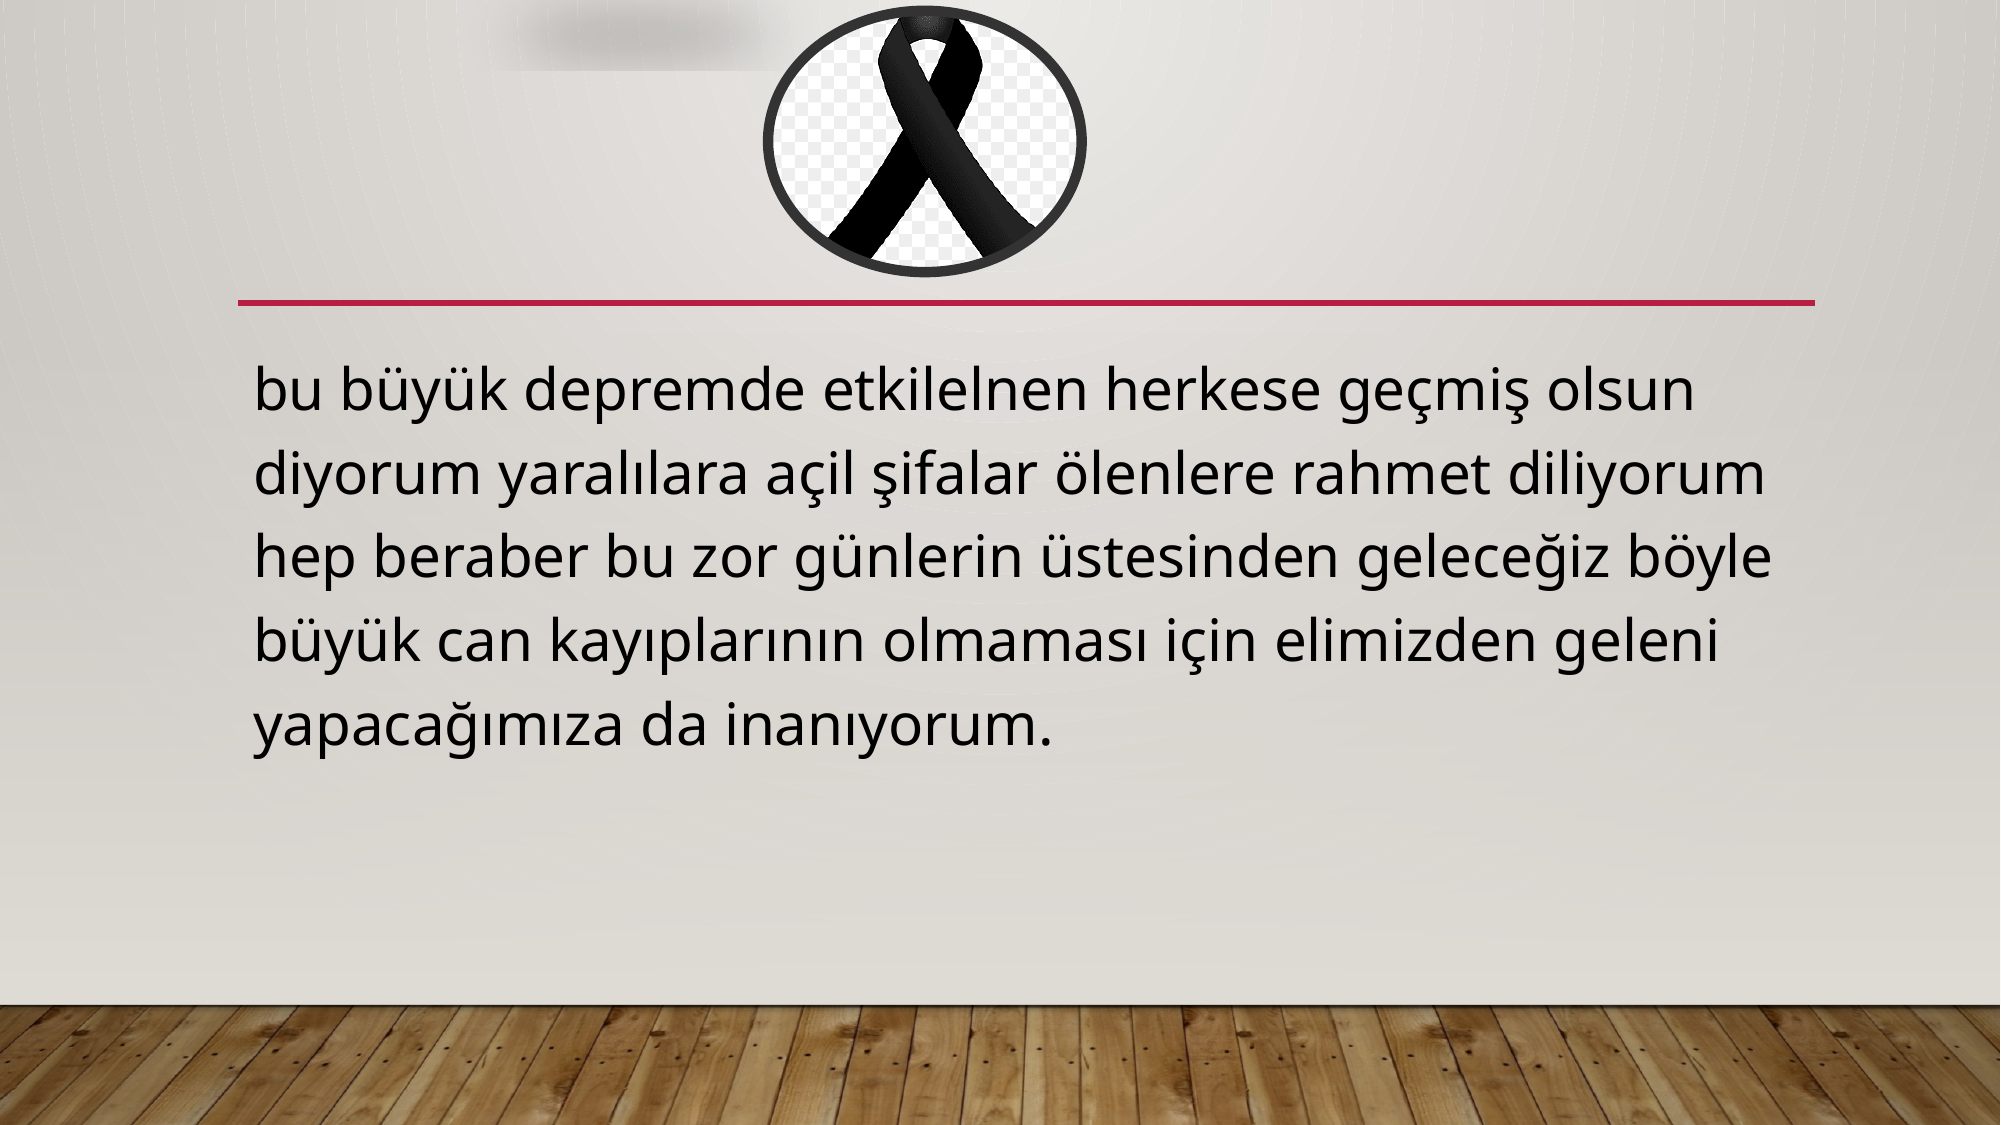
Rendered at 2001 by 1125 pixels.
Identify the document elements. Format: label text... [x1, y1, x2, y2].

list bu büyük depremde etkilelnen herkese geçmiş olsun diyorum yaralılara açil şifalar ölenlere rahmet diliyorum hep beraber bu zor günlerin üstesinden geleceğiz böyle büyük can kayıplarının olmaması için elimizden geleni yapacağımıza da inanıyorum. [238, 330, 1814, 897]
picture [767, 10, 1082, 273]
picture [0, 1005, 2000, 1125]
